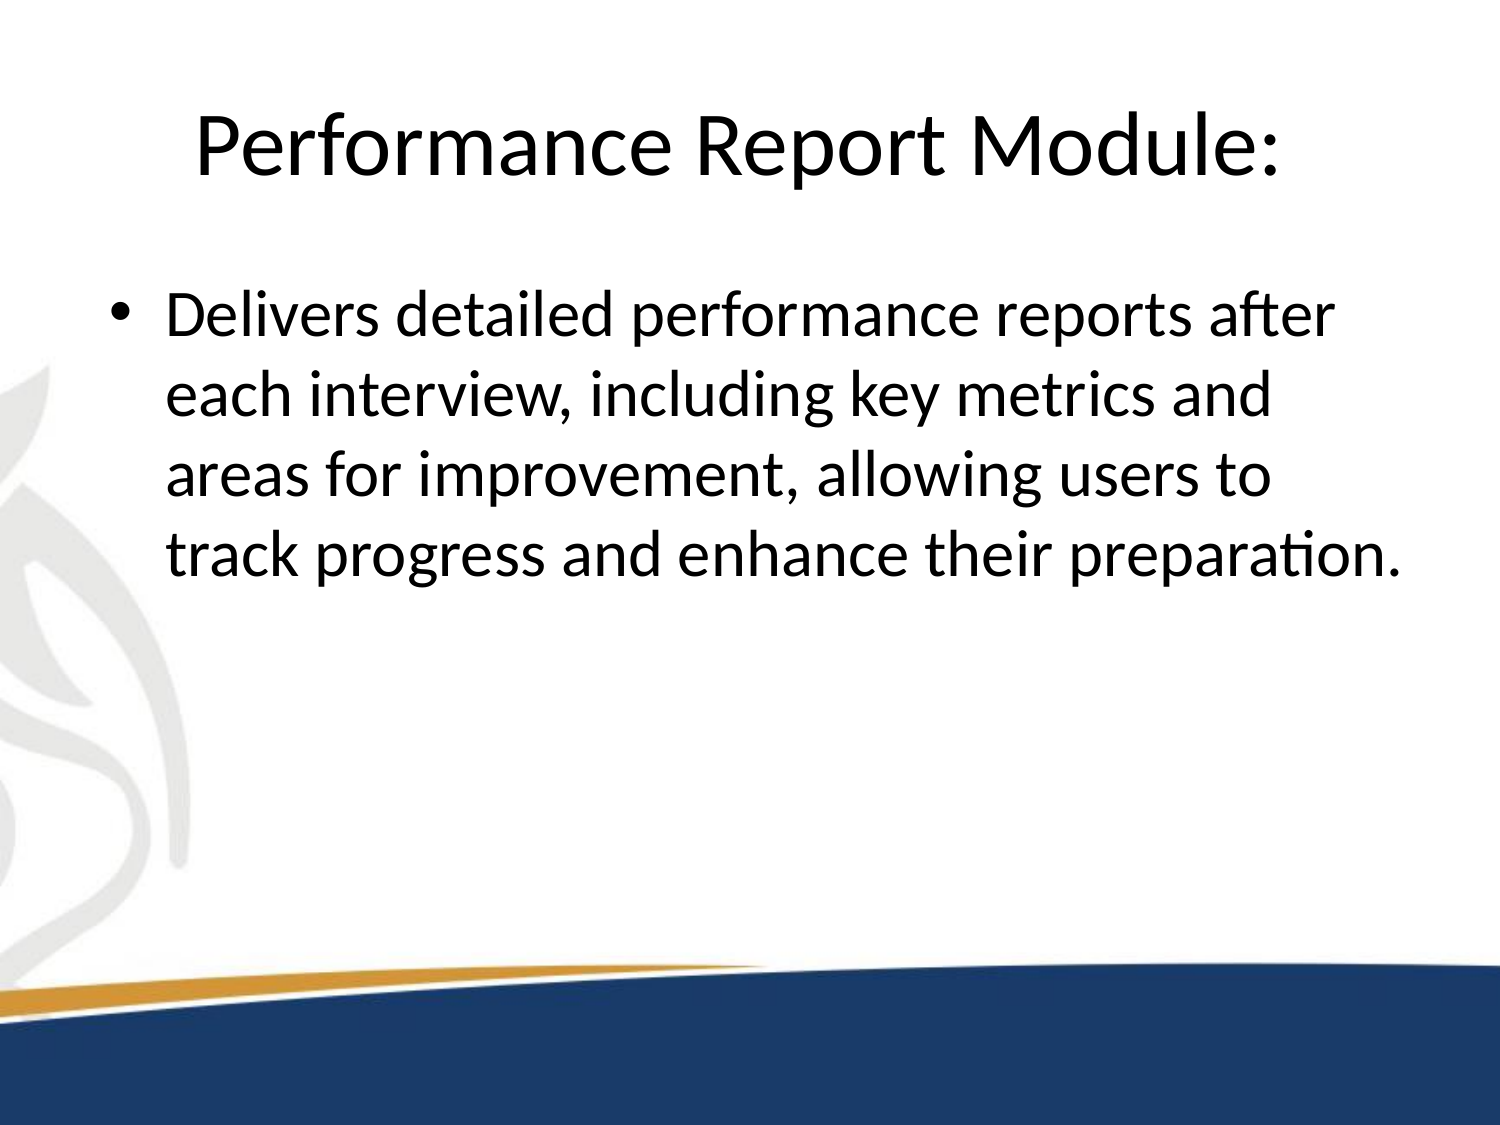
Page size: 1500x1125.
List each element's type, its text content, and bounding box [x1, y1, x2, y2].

list Delivers detailed performance reports after each interview, including key metrics and areas for improvement, allowing users to track progress and enhance their preparation. [75, 262, 1425, 1005]
picture [0, 0, 1500, 1125]
title Performance Report Module: [75, 45, 1425, 233]
